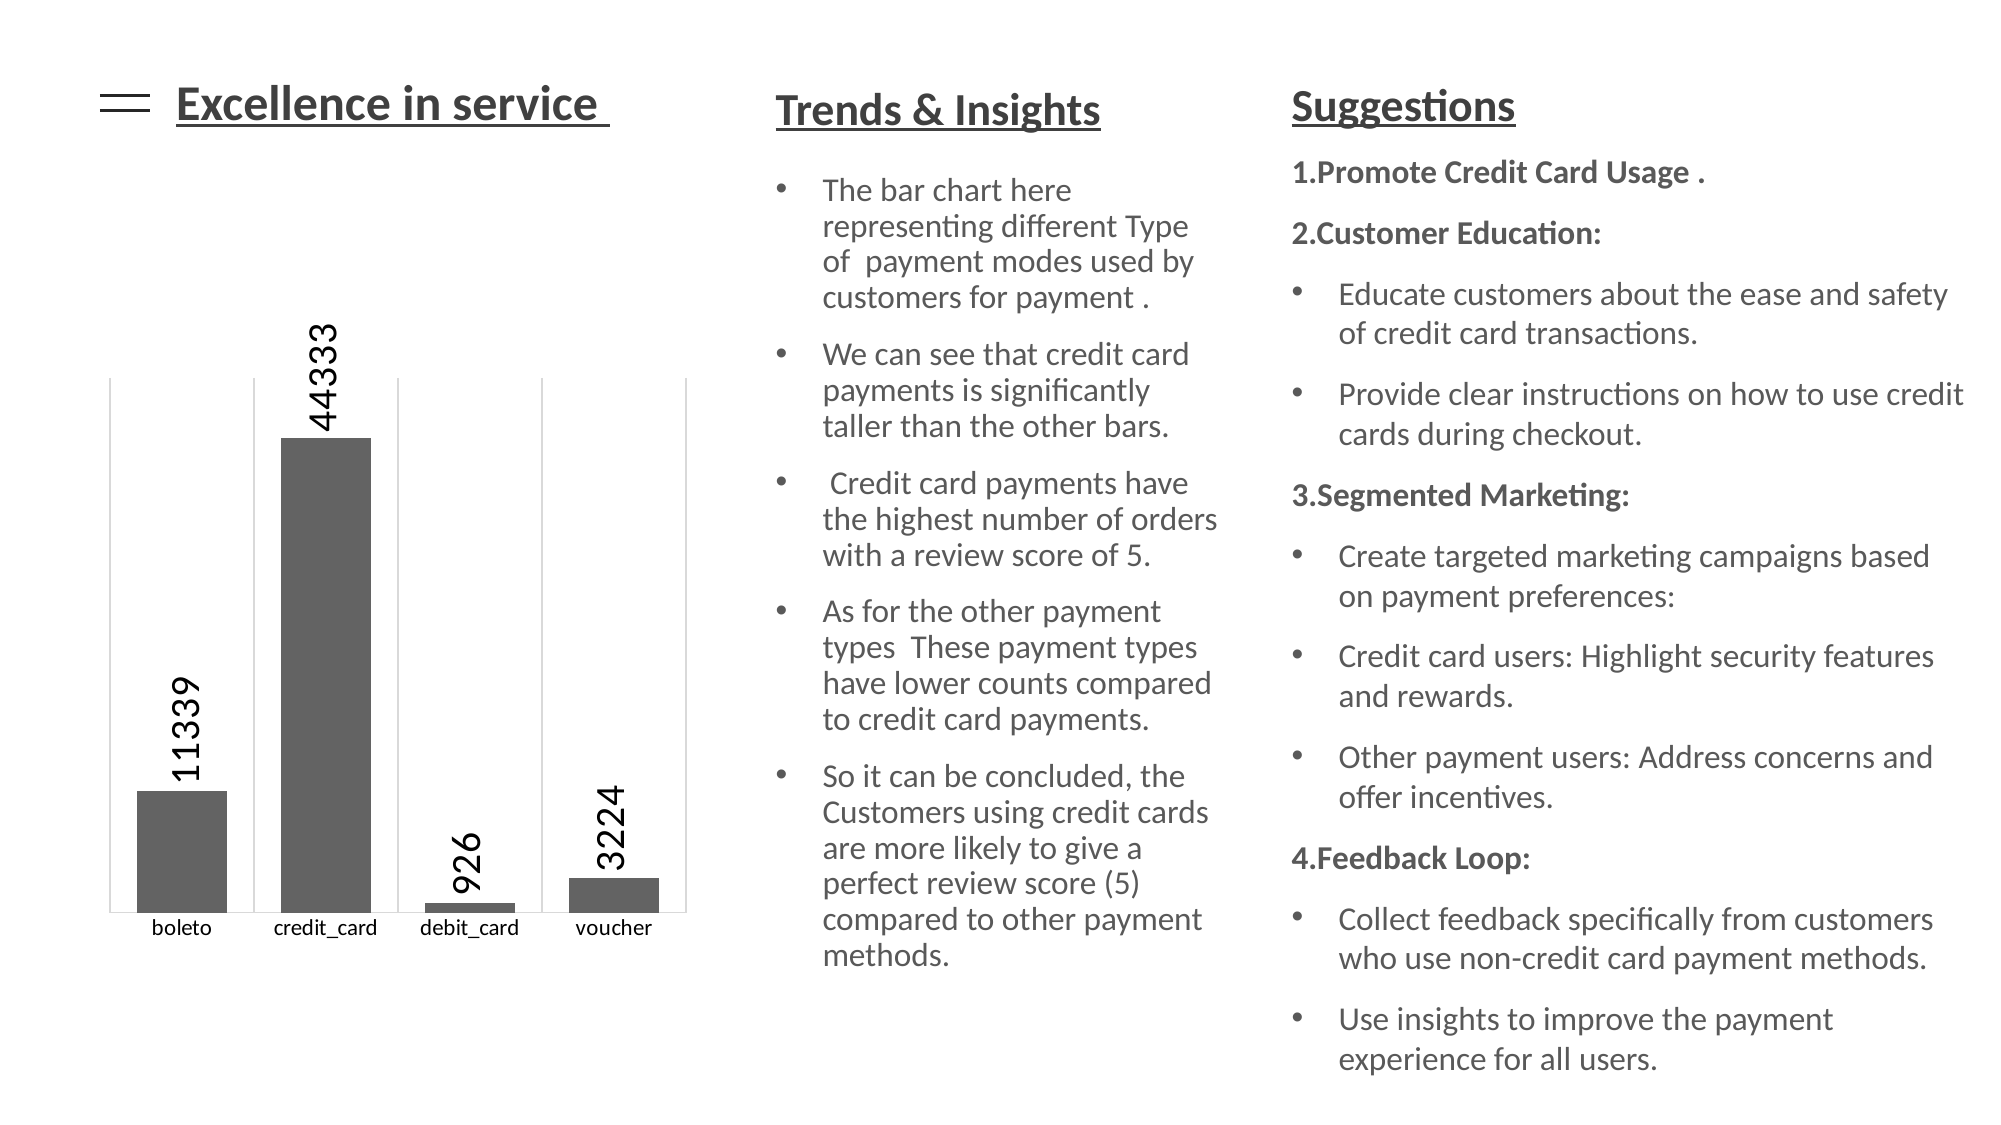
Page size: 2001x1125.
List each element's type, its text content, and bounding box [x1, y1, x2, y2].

list The bar chart here representing different Type of payment modes used by customers for payment . We can see that credit card payments is significantly taller than the other bars. Credit card payments have the highest number of orders with a review score of 5. As for the other payment types These payment types have lower counts compared to credit card payments. So it can be concluded, the Customers using credit cards are more likely to give a perfect review score (5) compared to other payment methods. [760, 164, 1240, 1014]
list Trends & Insights [760, 75, 1240, 143]
list Suggestions [1276, 71, 1544, 139]
title Excellence in service [161, 69, 693, 137]
chart [67, 164, 747, 1056]
list 1.Promote Credit Card Usage . 2.Customer Education: Educate customers about the ease and safety of credit card transactions. Provide clear instructions on how to use credit cards during checkout. 3.Segmented Marketing: Create targeted marketing campaigns based on payment preferences: Credit card users: Highlight security features and rewards. Other payment users: Address concerns and offer incentives. 4.Feedback Loop: Collect feedback specifically from customers who use non-credit card payment methods. Use insights to improve the payment experience for all users. [1276, 142, 1986, 1084]
